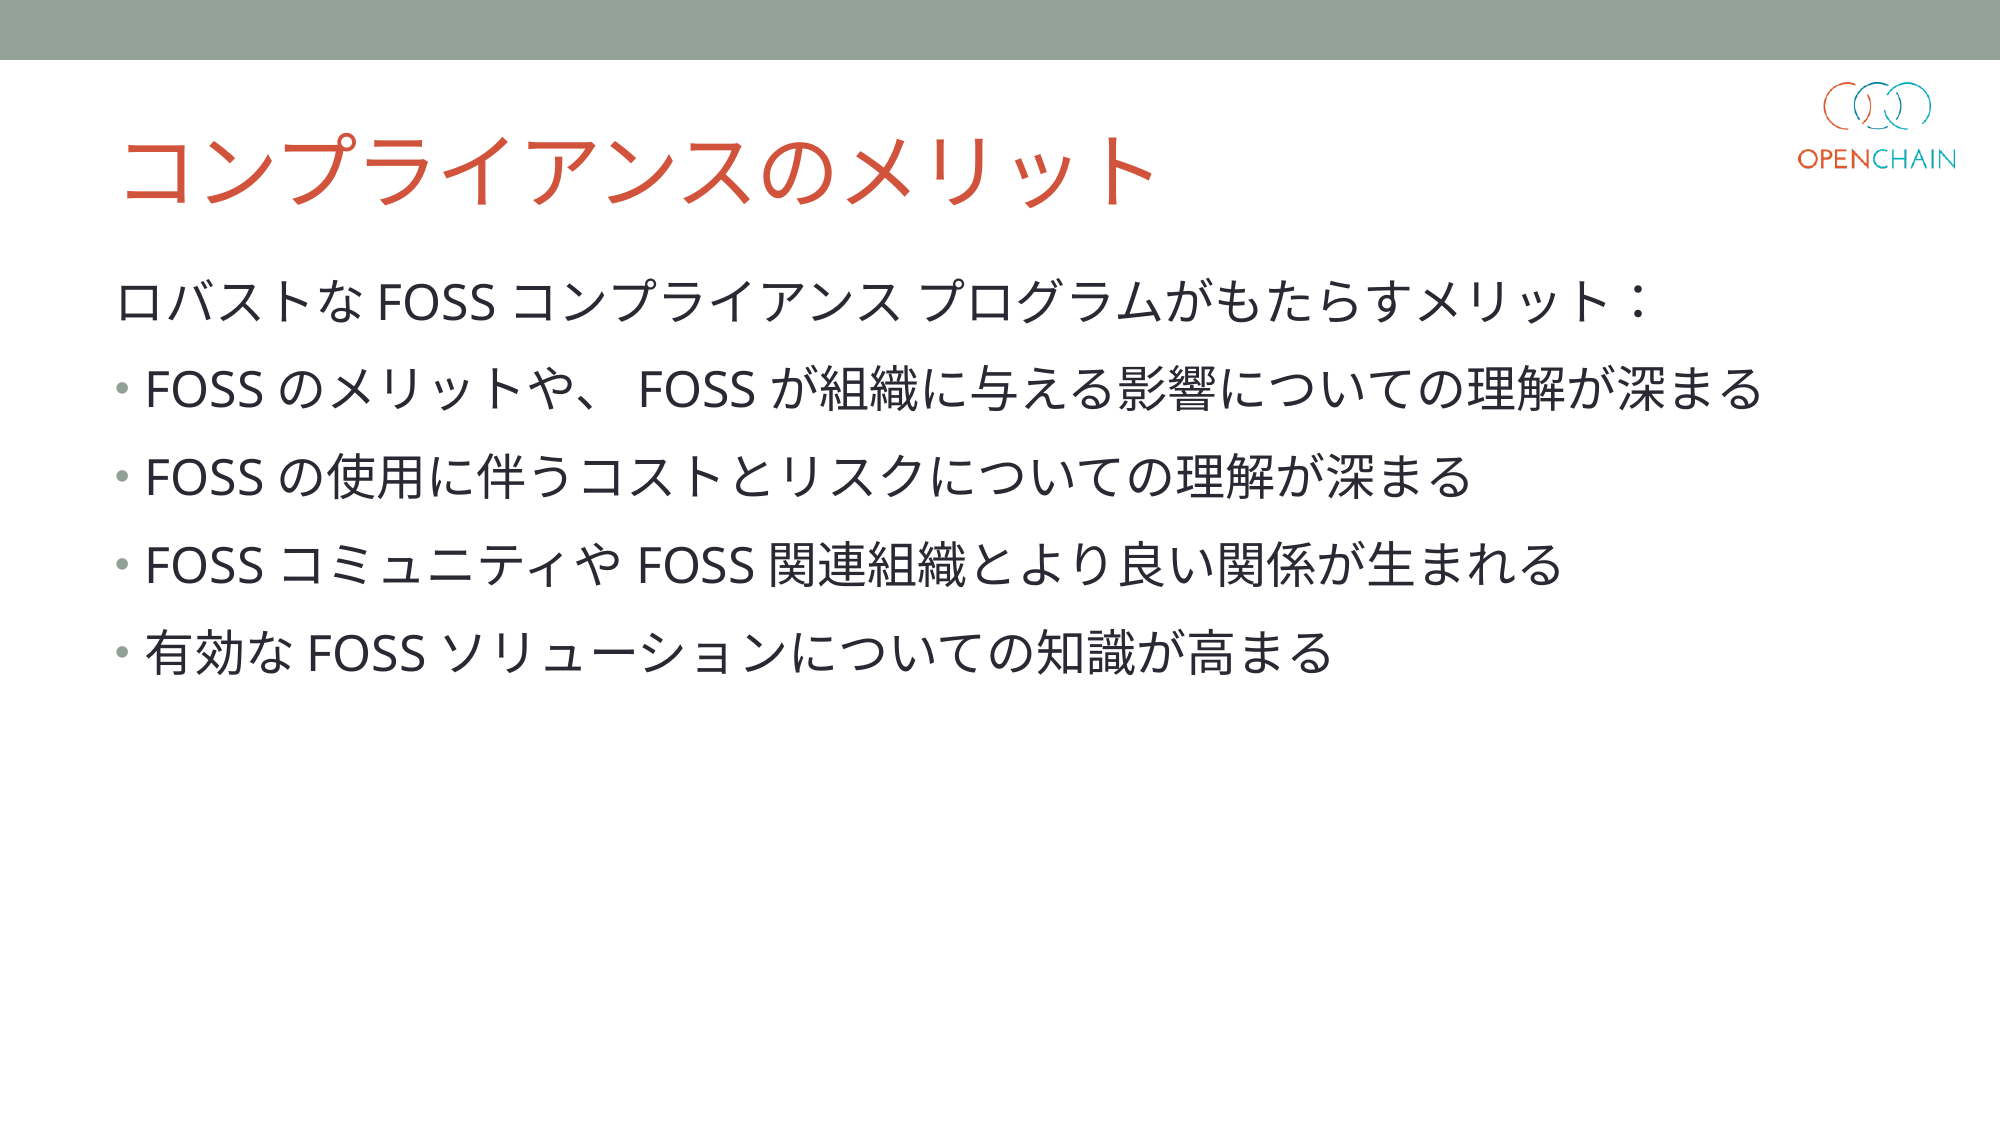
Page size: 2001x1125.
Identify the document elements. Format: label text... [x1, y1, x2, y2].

title コンプライアンスのメリット [99, 87, 1900, 250]
list ロバストなFOSSコンプライアンス プログラムがもたらすメリット： FOSSのメリットや、FOSSが組織に与える影響についての理解が深まる FOSSの使用に伴うコストとリスクについての理解が深まる FOSSコミュニティやFOSS関連組織とより良い関係が生まれる 有効なFOSSソリューションについての知識が高まる [99, 262, 1900, 1063]
picture [1798, 82, 1955, 169]
